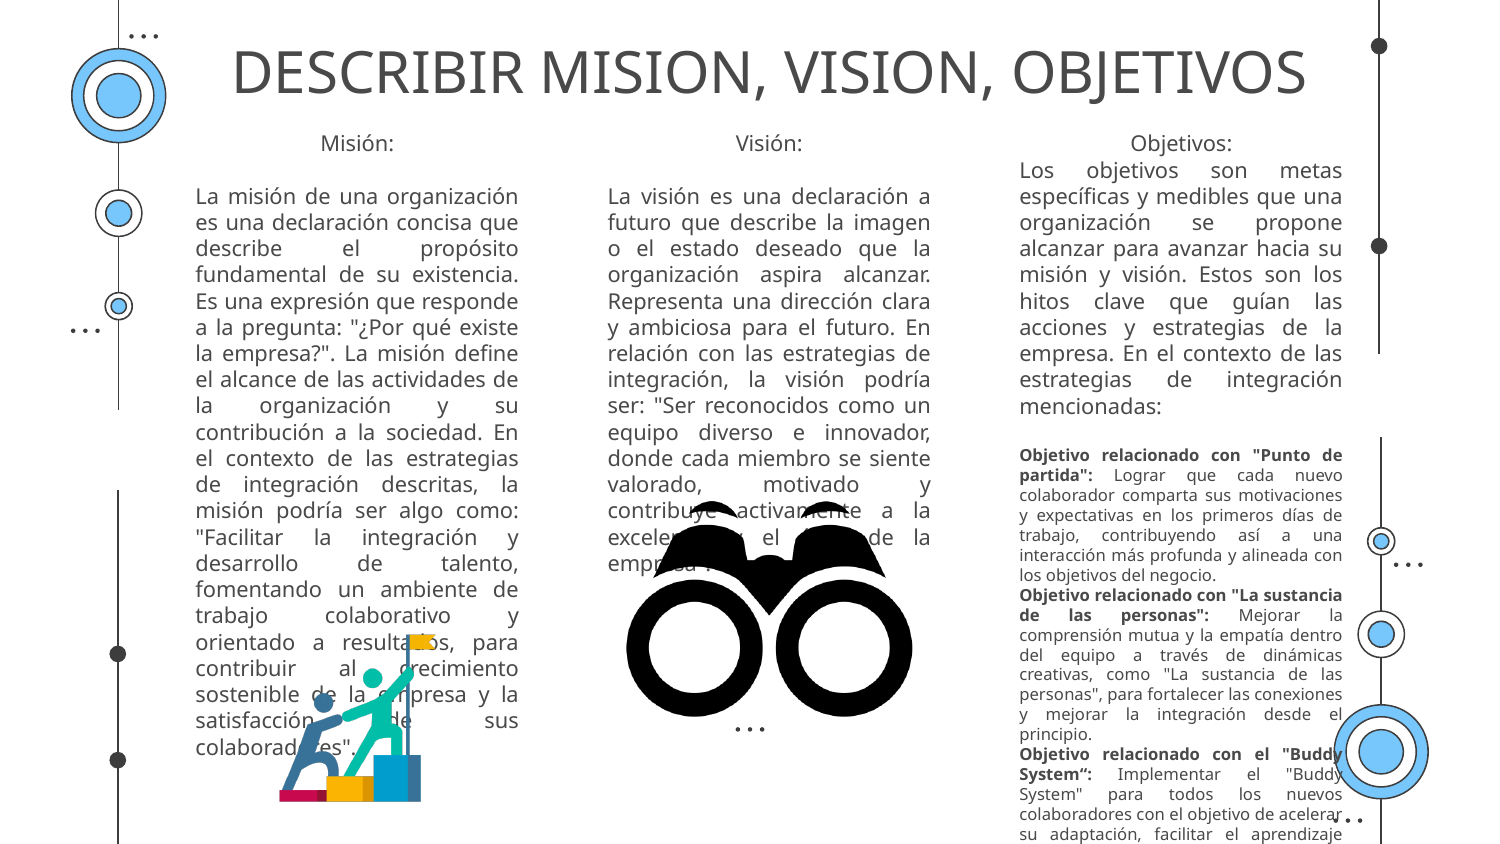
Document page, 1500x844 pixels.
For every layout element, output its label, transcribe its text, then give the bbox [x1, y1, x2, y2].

text_box Visión: La visión es una declaración a futuro que describe la imagen o el estado deseado que la organización aspira alcanzar. Representa una dirección clara y ambiciosa para el futuro. En relación con las estrategias de integración, la visión podría ser: "Ser reconocidos como un equipo diverso e innovador, donde cada miembro se siente valorado, motivado y contribuye activamente a la excelencia y el éxito de la empresa". [592, 114, 947, 718]
subtitle Objetivos: Los objetivos son metas específicas y medibles que una organización se propone alcanzar para avanzar hacia su misión y visión. Estos son los hitos clave que guían las acciones y estrategias de la empresa. En el contexto de las estrategias de integración mencionadas: Objetivo relacionado con "Punto de partida": Lograr que cada nuevo colaborador comparta sus motivaciones y expectativas en los primeros días de trabajo, contribuyendo así a una interacción más profunda y alineada con los objetivos del negocio. Objetivo relacionado con "La sustancia de las personas": Mejorar la comprensión mutua y la empatía dentro del equipo a través de dinámicas creativas, como "La sustancia de las personas", para fortalecer las conexiones y mejorar la integración desde el principio. Objetivo relacionado con el "Buddy System“: Implementar el "Buddy System" para todos los nuevos colaboradores con el objetivo de acelerar su adaptación, facilitar el aprendizaje sobre la cultura de la empresa y promover un sentido de pertenencia desde el principio. [1004, 115, 1359, 718]
text_box Misión: La misión de una organización es una declaración concisa que describe el propósito fundamental de su existencia. Es una expresión que responde a la pregunta: "¿Por qué existe la empresa?". La misión define el alcance de las actividades de la organización y su contribución a la sociedad. En el contexto de las estrategias de integración descritas, la misión podría ser algo como: "Facilitar la integración y desarrollo de talento, fomentando un ambiente de trabajo colaborativo y orientado a resultados, para contribuir al crecimiento sostenible de la empresa y la satisfacción de sus colaboradores". [180, 114, 535, 718]
title DESCRIBIR MISION, VISION, OBJETIVOS [180, 20, 1359, 115]
picture [268, 629, 446, 807]
picture [613, 449, 926, 762]
